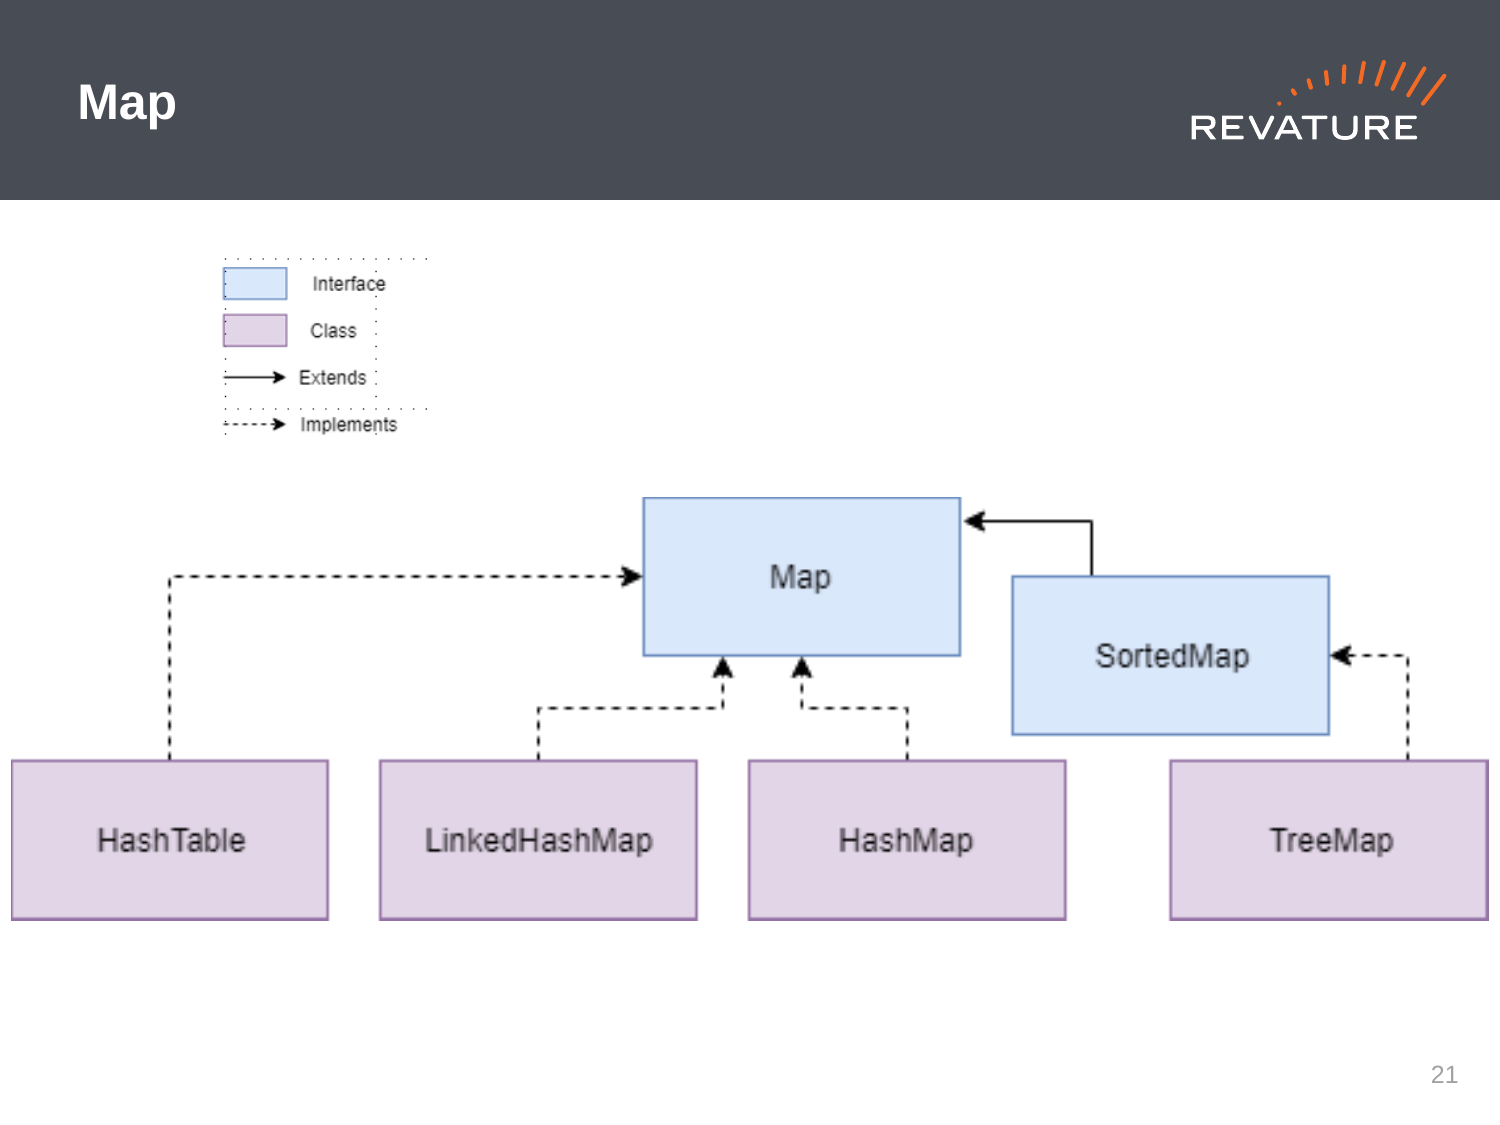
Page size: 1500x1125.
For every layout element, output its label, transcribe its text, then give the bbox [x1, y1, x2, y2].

title Map [62, 0, 1084, 200]
slide_number 20 [1332, 1043, 1474, 1104]
picture [215, 250, 428, 447]
picture [11, 496, 1489, 922]
